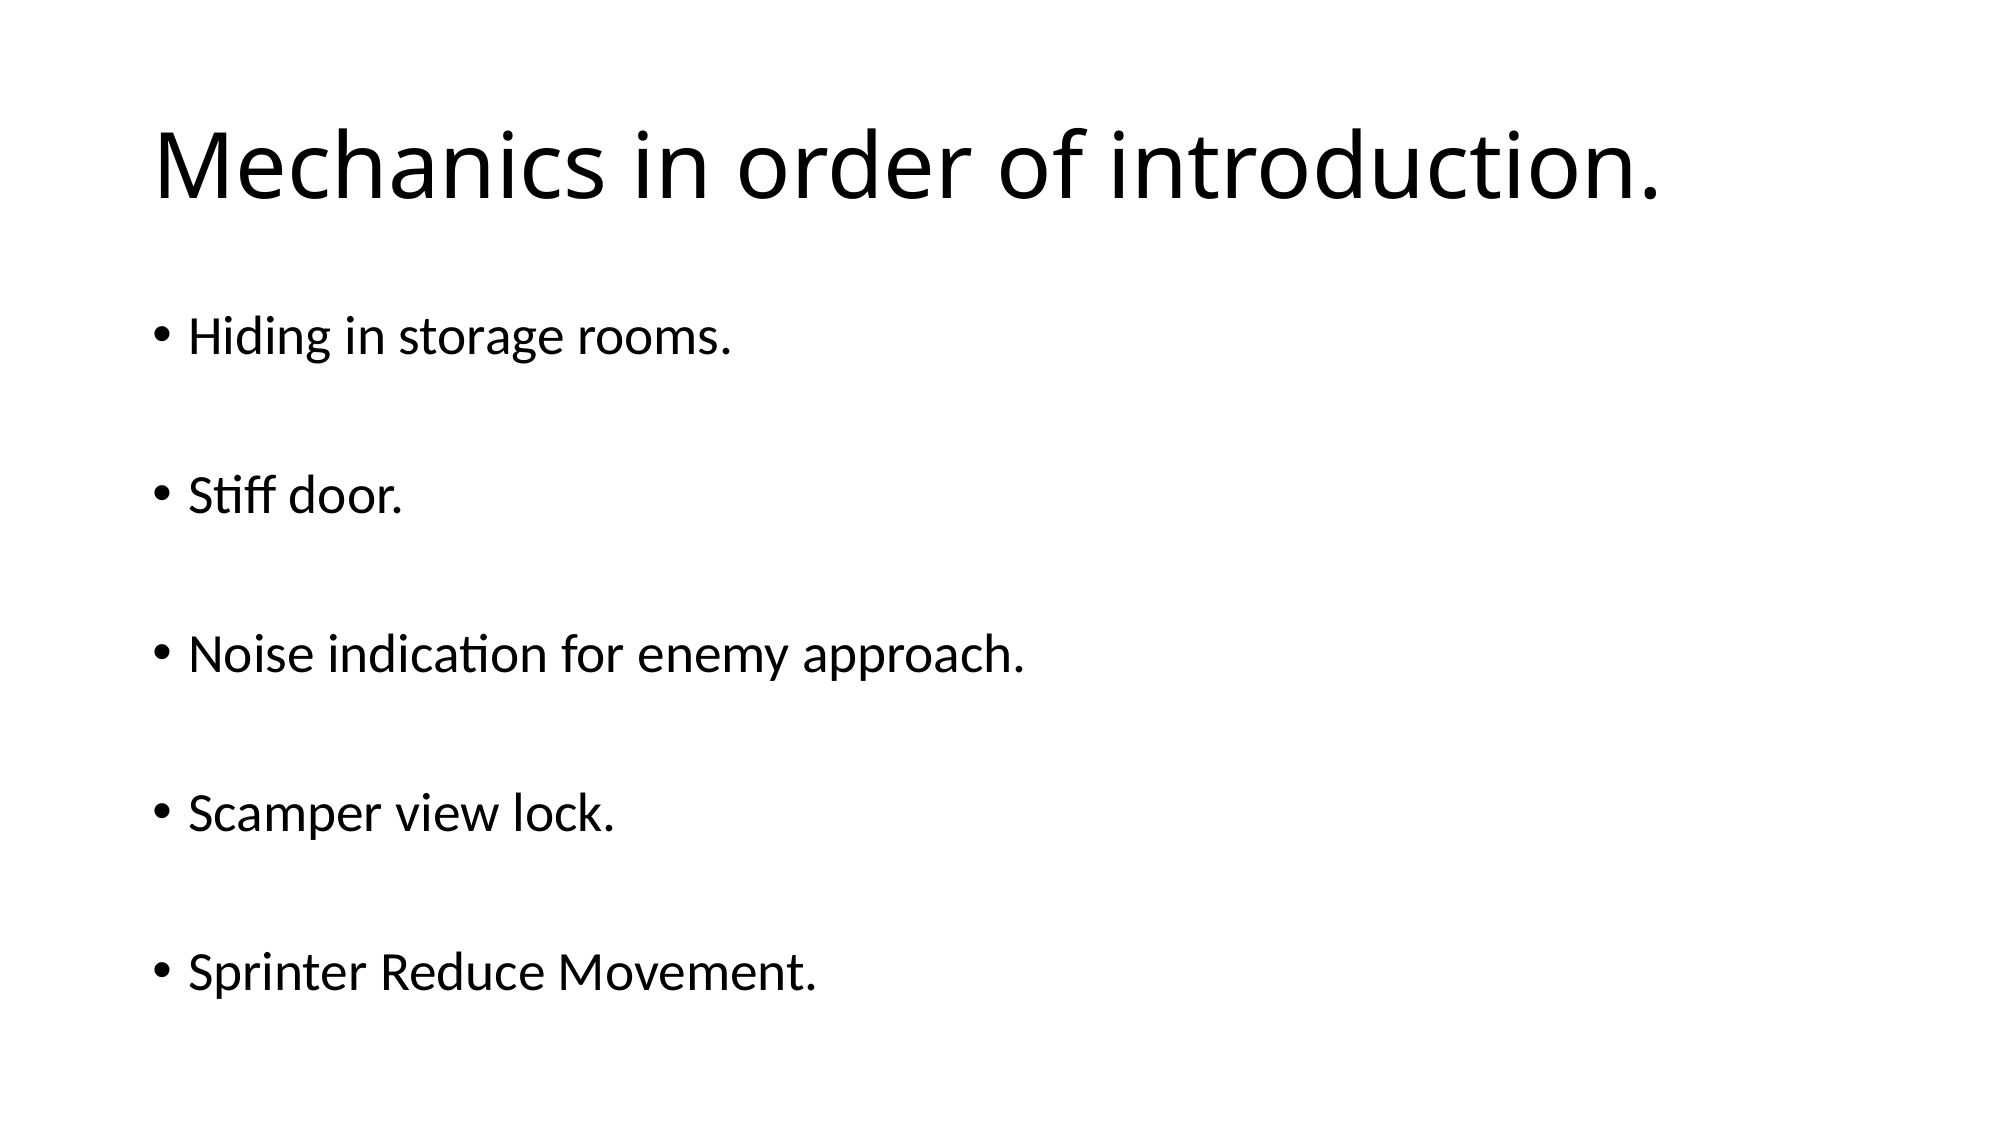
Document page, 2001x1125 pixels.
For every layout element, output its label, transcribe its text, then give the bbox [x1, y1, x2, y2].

list Hiding in storage rooms. Stiff door. Noise indication for enemy approach. Scamper view lock. Sprinter Reduce Movement. [137, 299, 1863, 1014]
title Mechanics in order of introduction. [137, 59, 1863, 278]
